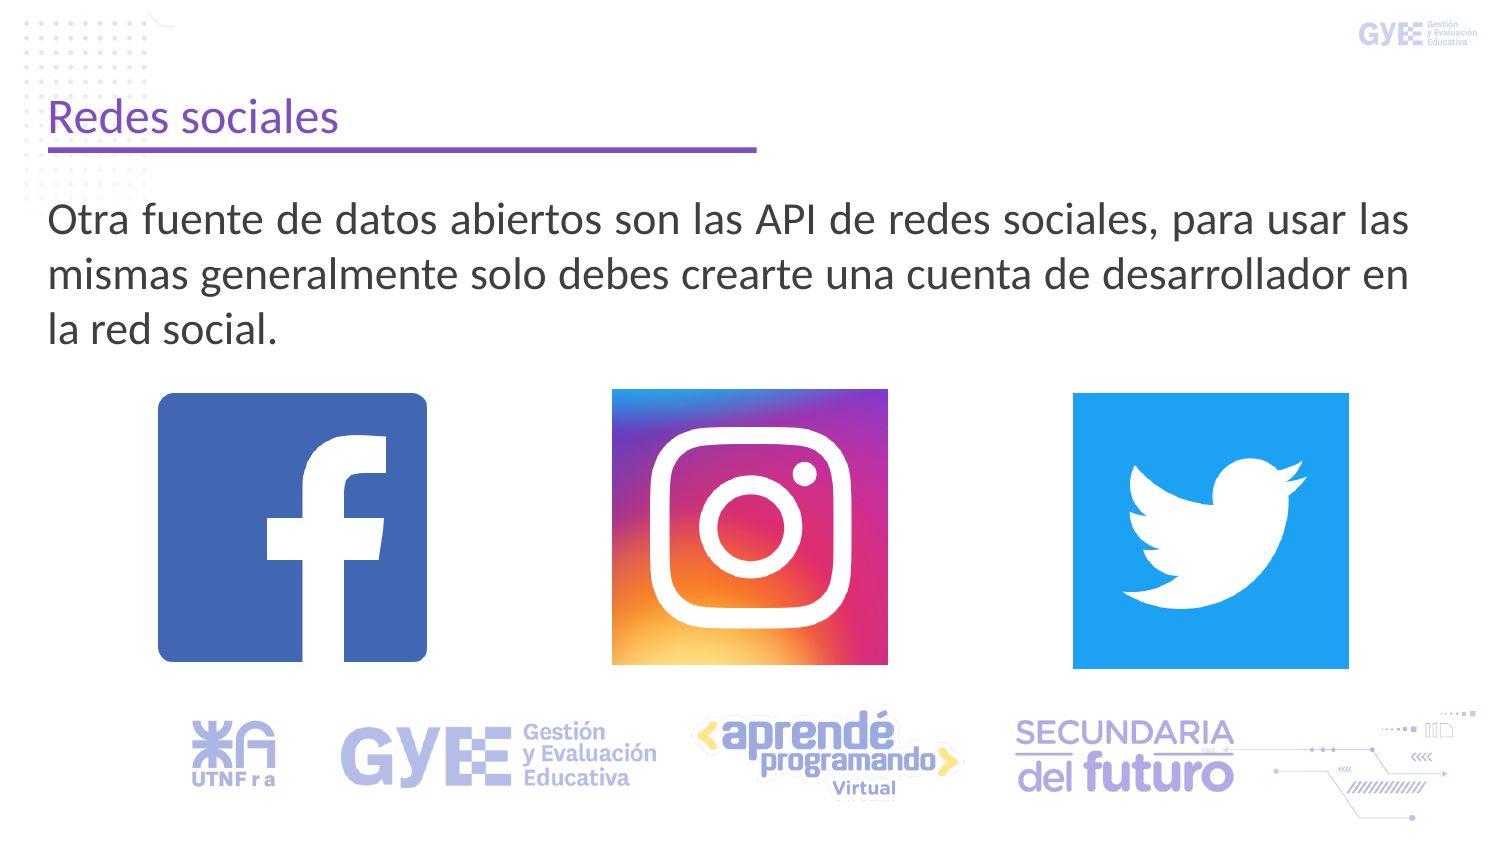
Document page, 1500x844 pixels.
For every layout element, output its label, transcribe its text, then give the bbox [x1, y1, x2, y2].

picture [997, 700, 1485, 835]
picture [341, 721, 656, 789]
picture [1358, 19, 1478, 46]
picture [612, 389, 888, 665]
text_box Otra fuente de datos abiertos son las API de redes sociales, para usar las mismas generalmente solo debes crearte una cuenta de desarrollador en la red social. [36, 183, 1422, 723]
picture [186, 712, 283, 798]
text_box Redes sociales [180, 78, 1500, 151]
picture [688, 700, 965, 804]
picture [11, 11, 175, 334]
picture [1073, 392, 1349, 669]
picture [158, 392, 427, 662]
text_box [180, 147, 757, 153]
